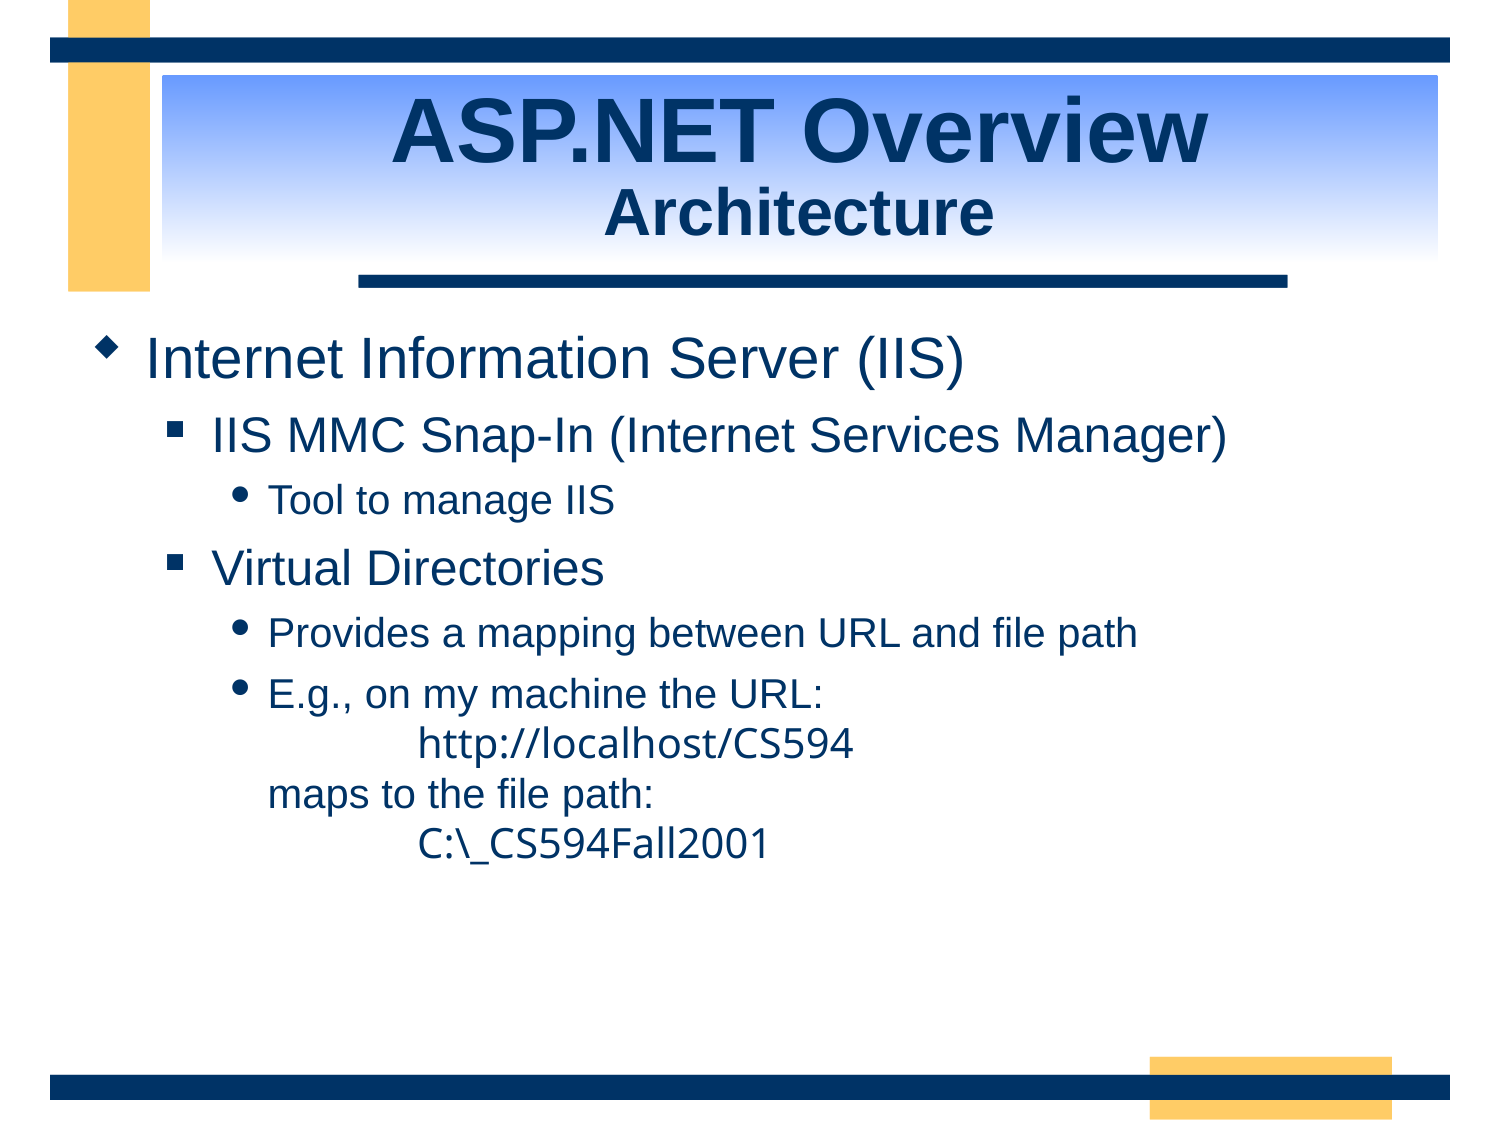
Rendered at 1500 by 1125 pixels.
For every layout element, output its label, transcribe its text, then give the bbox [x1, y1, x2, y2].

title ASP.NET Overview Architecture [162, 75, 1438, 263]
list Internet Information Server (IIS) IIS MMC Snap-In (Internet Services Manager) Tool to manage IIS Virtual Directories Provides a mapping between URL and file path E.g., on my machine the URL: http://localhost/CS594 maps to the file path: C:\_CS594Fall2001 [75, 312, 1425, 1050]
